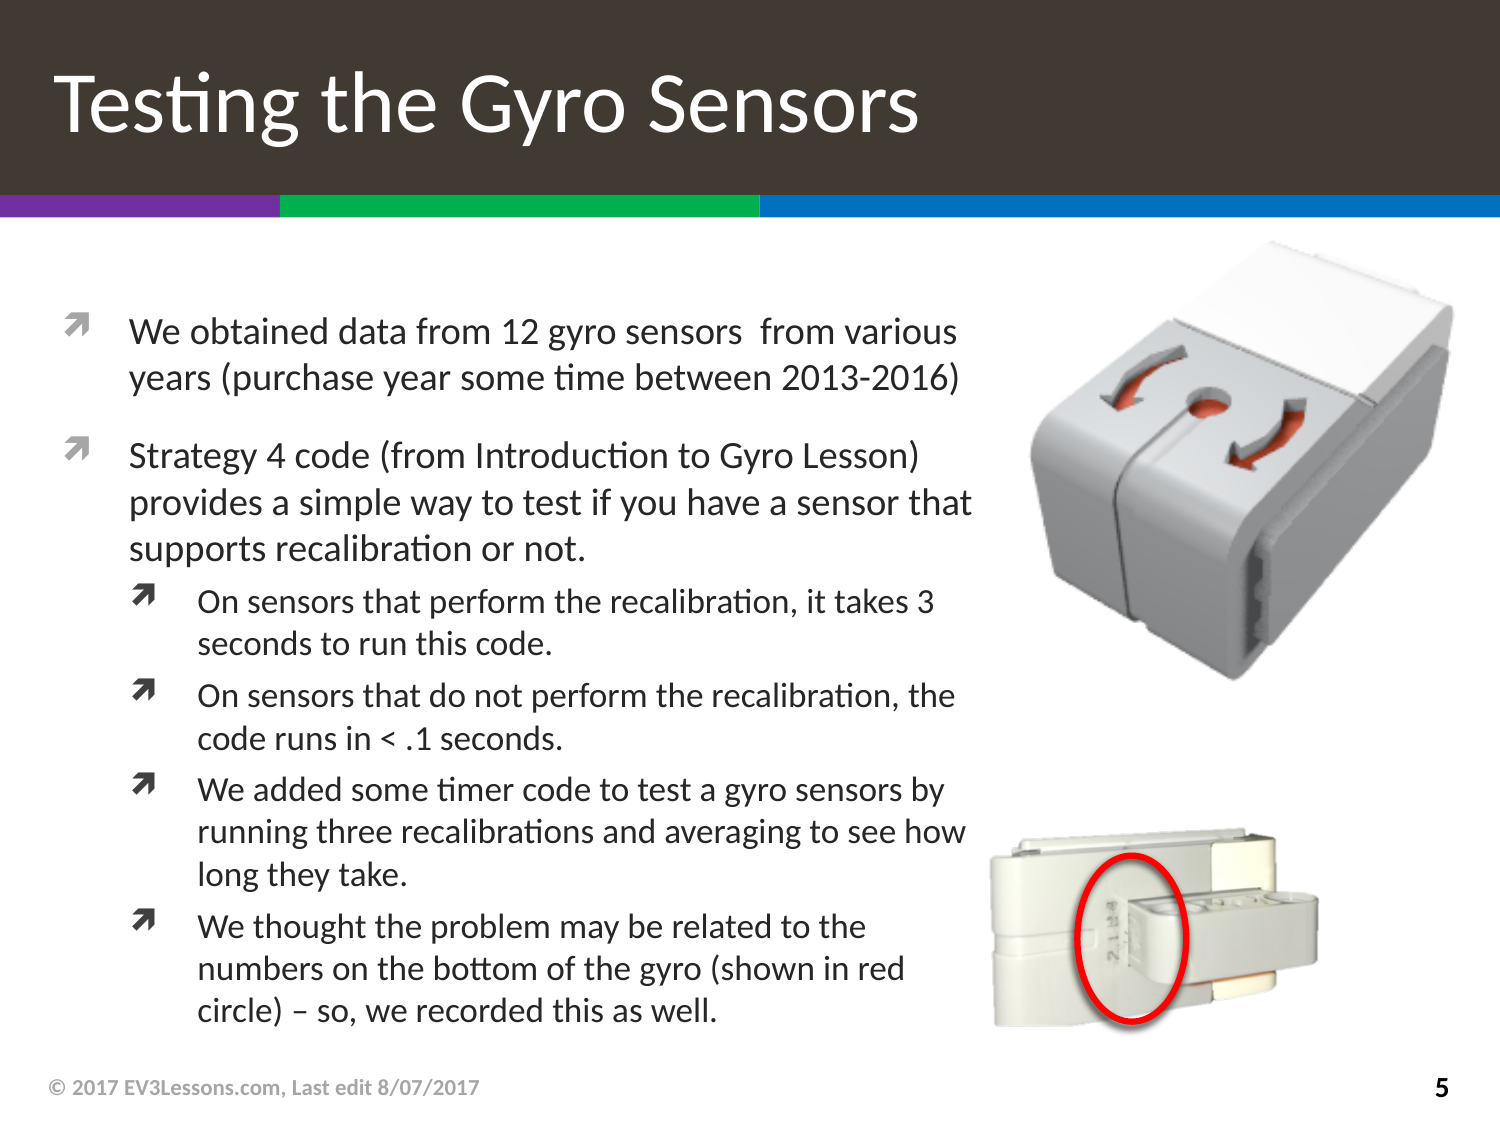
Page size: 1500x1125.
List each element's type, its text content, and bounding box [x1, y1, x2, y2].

footer © 2017 EV3Lessons.com, Last edit 8/07/2017 [32, 1055, 1038, 1116]
picture [879, 226, 1500, 1125]
title Testing the Gyro Sensors [0, 0, 1500, 195]
slide_number 5 [1376, 1056, 1465, 1116]
list We obtained data from 12 gyro sensors from various years (purchase year some time between 2013-2016) Strategy 4 code (from Introduction to Gyro Lesson) provides a simple way to test if you have a sensor that supports recalibration or not. On sensors that perform the recalibration, it takes 3 seconds to run this code. On sensors that do not perform the recalibration, the code runs in < .1 seconds. We added some timer code to test a gyro sensors by running three recalibrations and averaging to see how long they take. We thought the problem may be related to the numbers on the bottom of the gyro (shown in red circle) – so, we recorded this as well. [46, 298, 962, 1055]
